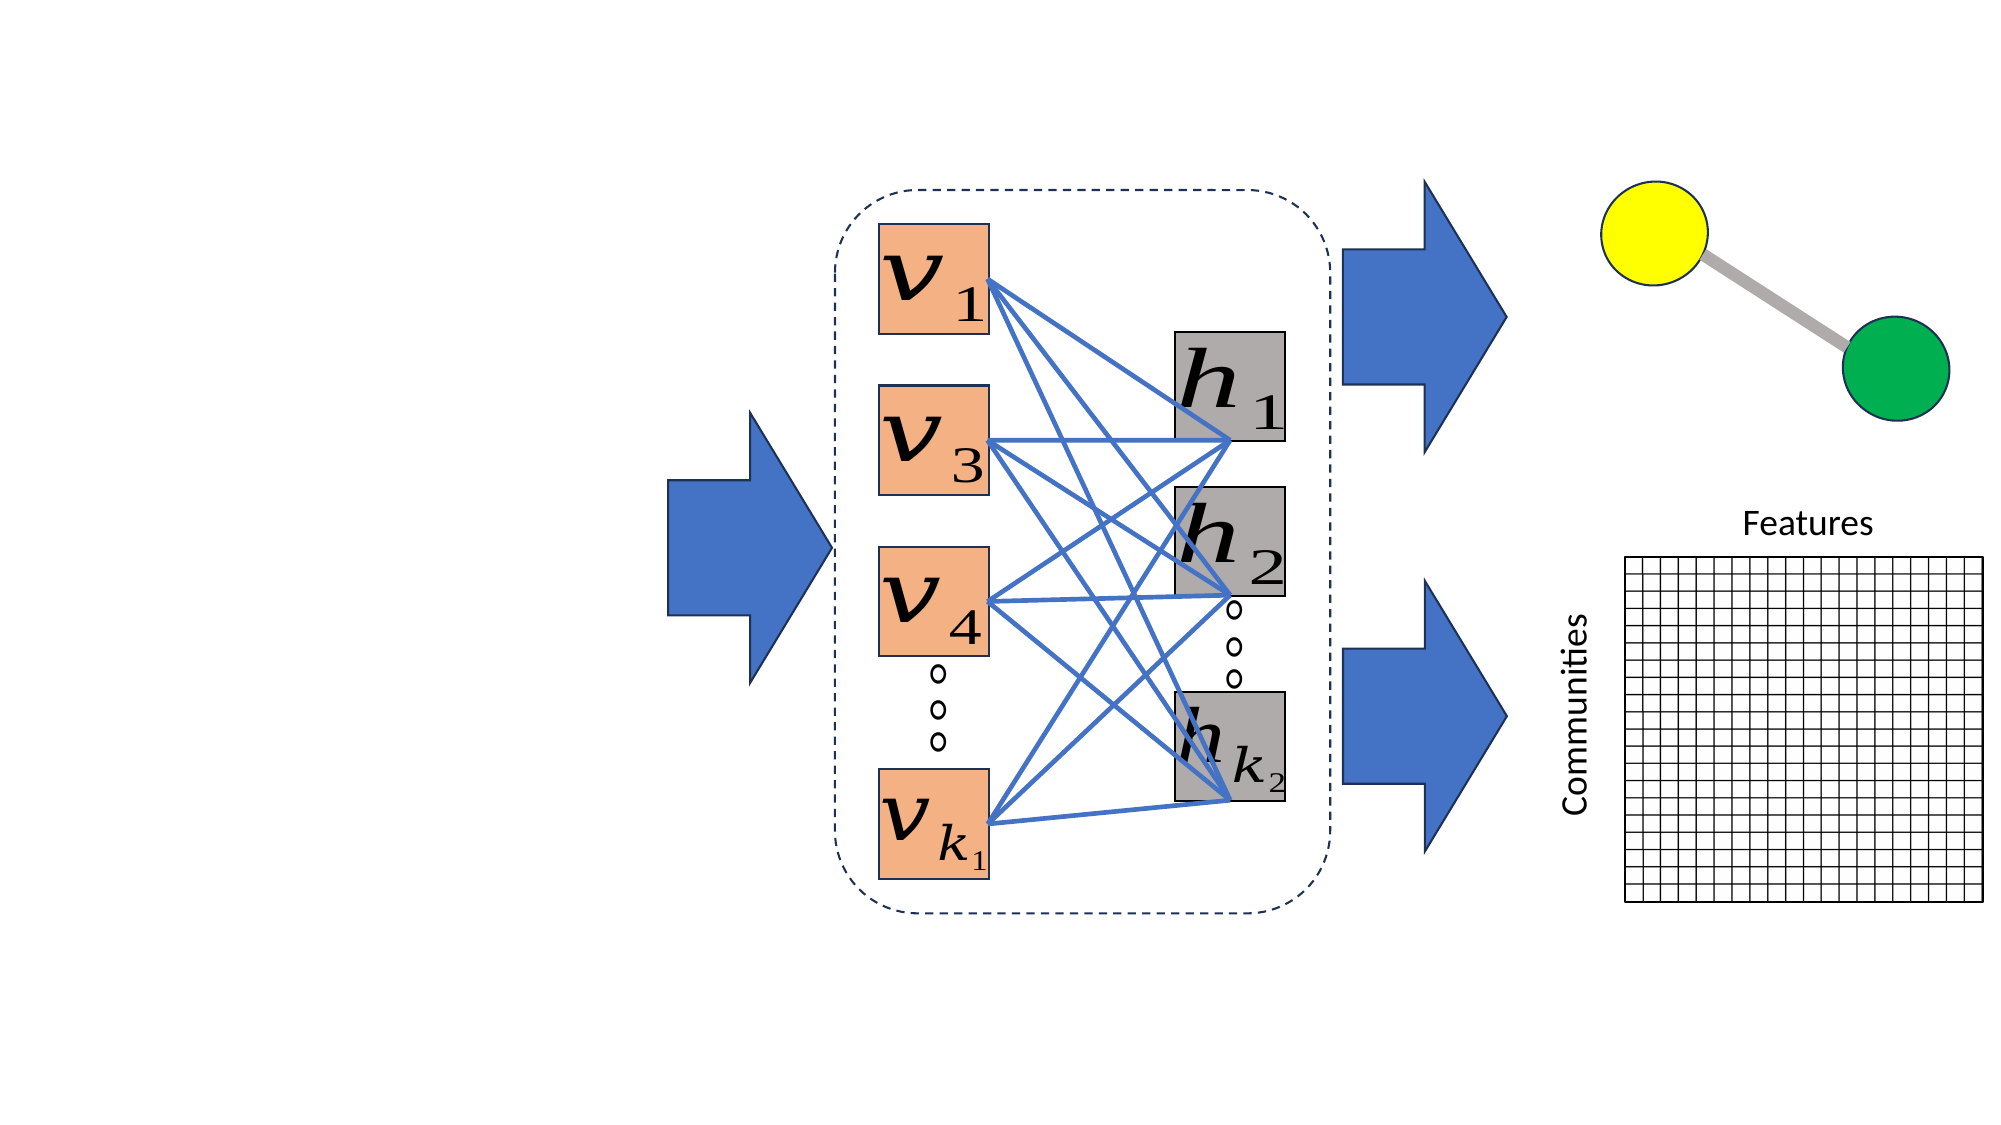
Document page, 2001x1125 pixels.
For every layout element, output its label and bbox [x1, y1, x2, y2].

text_box [1841, 315, 1951, 422]
text_box [667, 408, 834, 687]
text_box [1541, 490, 1982, 901]
text_box [1341, 577, 1509, 856]
text_box [1600, 180, 1709, 287]
text_box [1341, 178, 1508, 456]
text_box [834, 190, 1331, 914]
text_box [1702, 254, 1848, 348]
